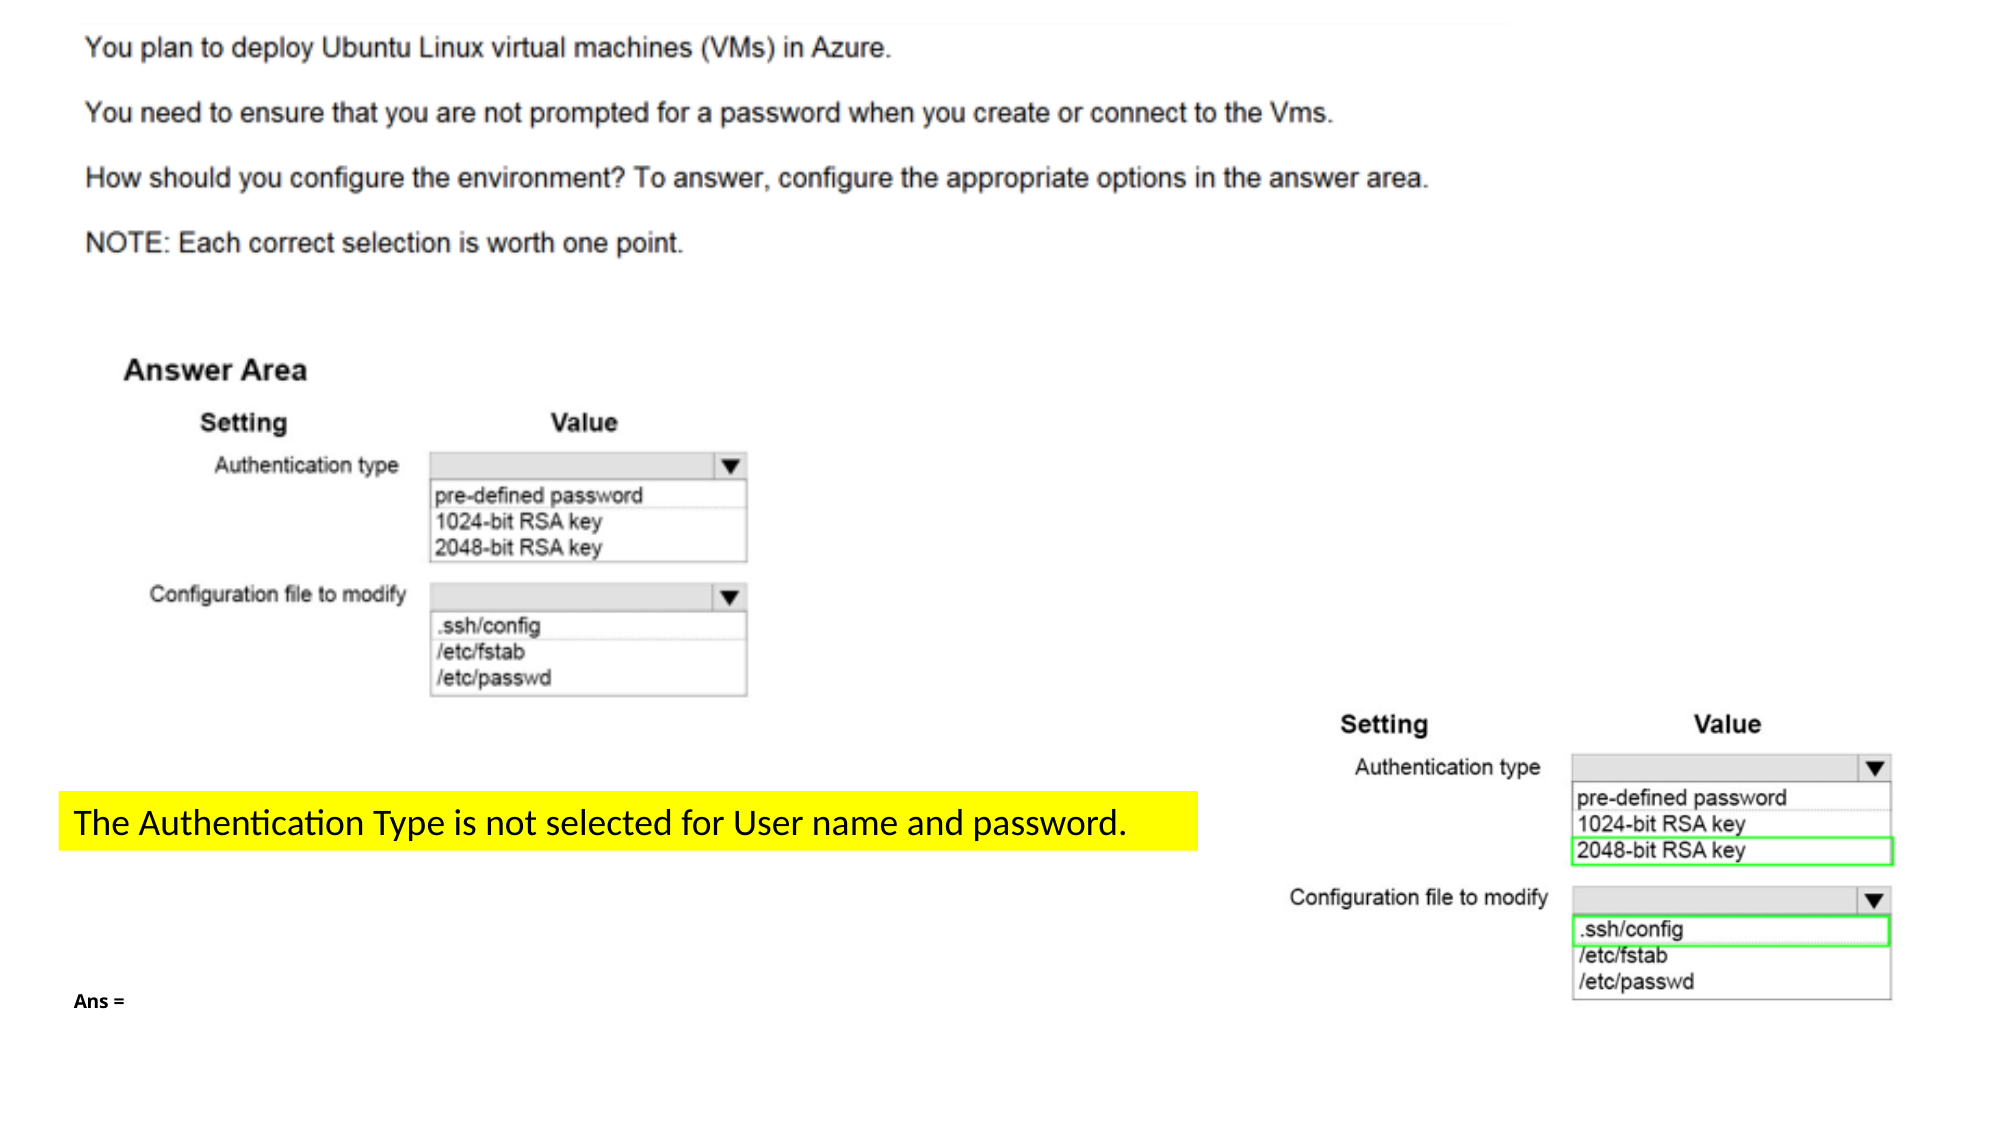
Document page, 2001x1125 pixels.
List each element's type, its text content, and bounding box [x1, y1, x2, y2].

picture [77, 23, 1921, 1035]
title Ans = [58, 984, 1968, 1085]
text_box The Authentication Type is not selected for User name and password. [58, 791, 1198, 851]
